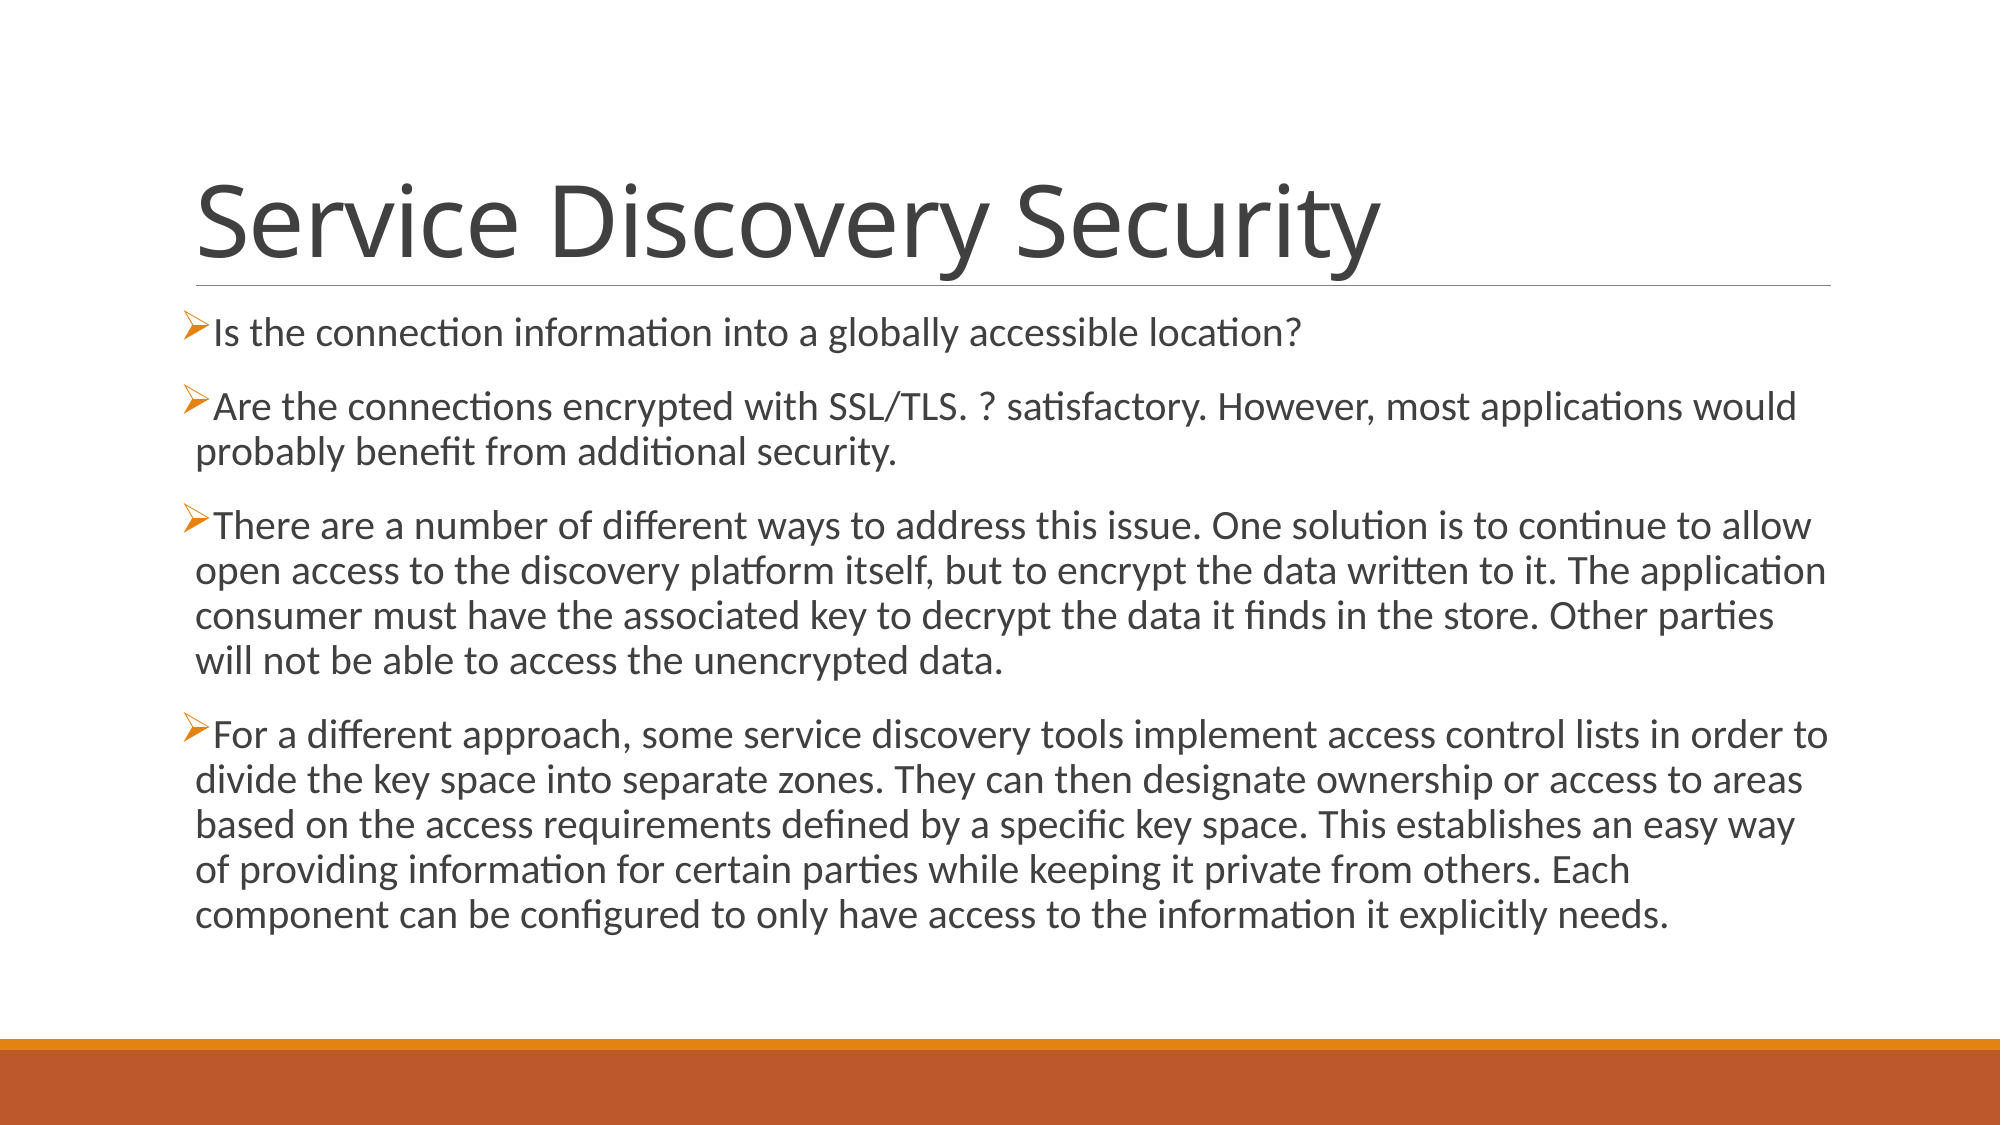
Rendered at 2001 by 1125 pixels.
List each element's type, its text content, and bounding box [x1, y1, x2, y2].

title Service Discovery Security [180, 47, 1830, 285]
list Is the connection information into a globally accessible location? Are the connections encrypted with SSL/TLS. ? satisfactory. However, most applications would probably benefit from additional security. There are a number of different ways to address this issue. One solution is to continue to allow open access to the discovery platform itself, but to encrypt the data written to it. The application consumer must have the associated key to decrypt the data it finds in the store. Other parties will not be able to access the unencrypted data. For a different approach, some service discovery tools implement access control lists in order to divide the key space into separate zones. They can then designate ownership or access to areas based on the access requirements defined by a specific key space. This establishes an easy way of providing information for certain parties while keeping it private from others. Each component can be configured to only have access to the information it explicitly needs. [180, 302, 1830, 963]
